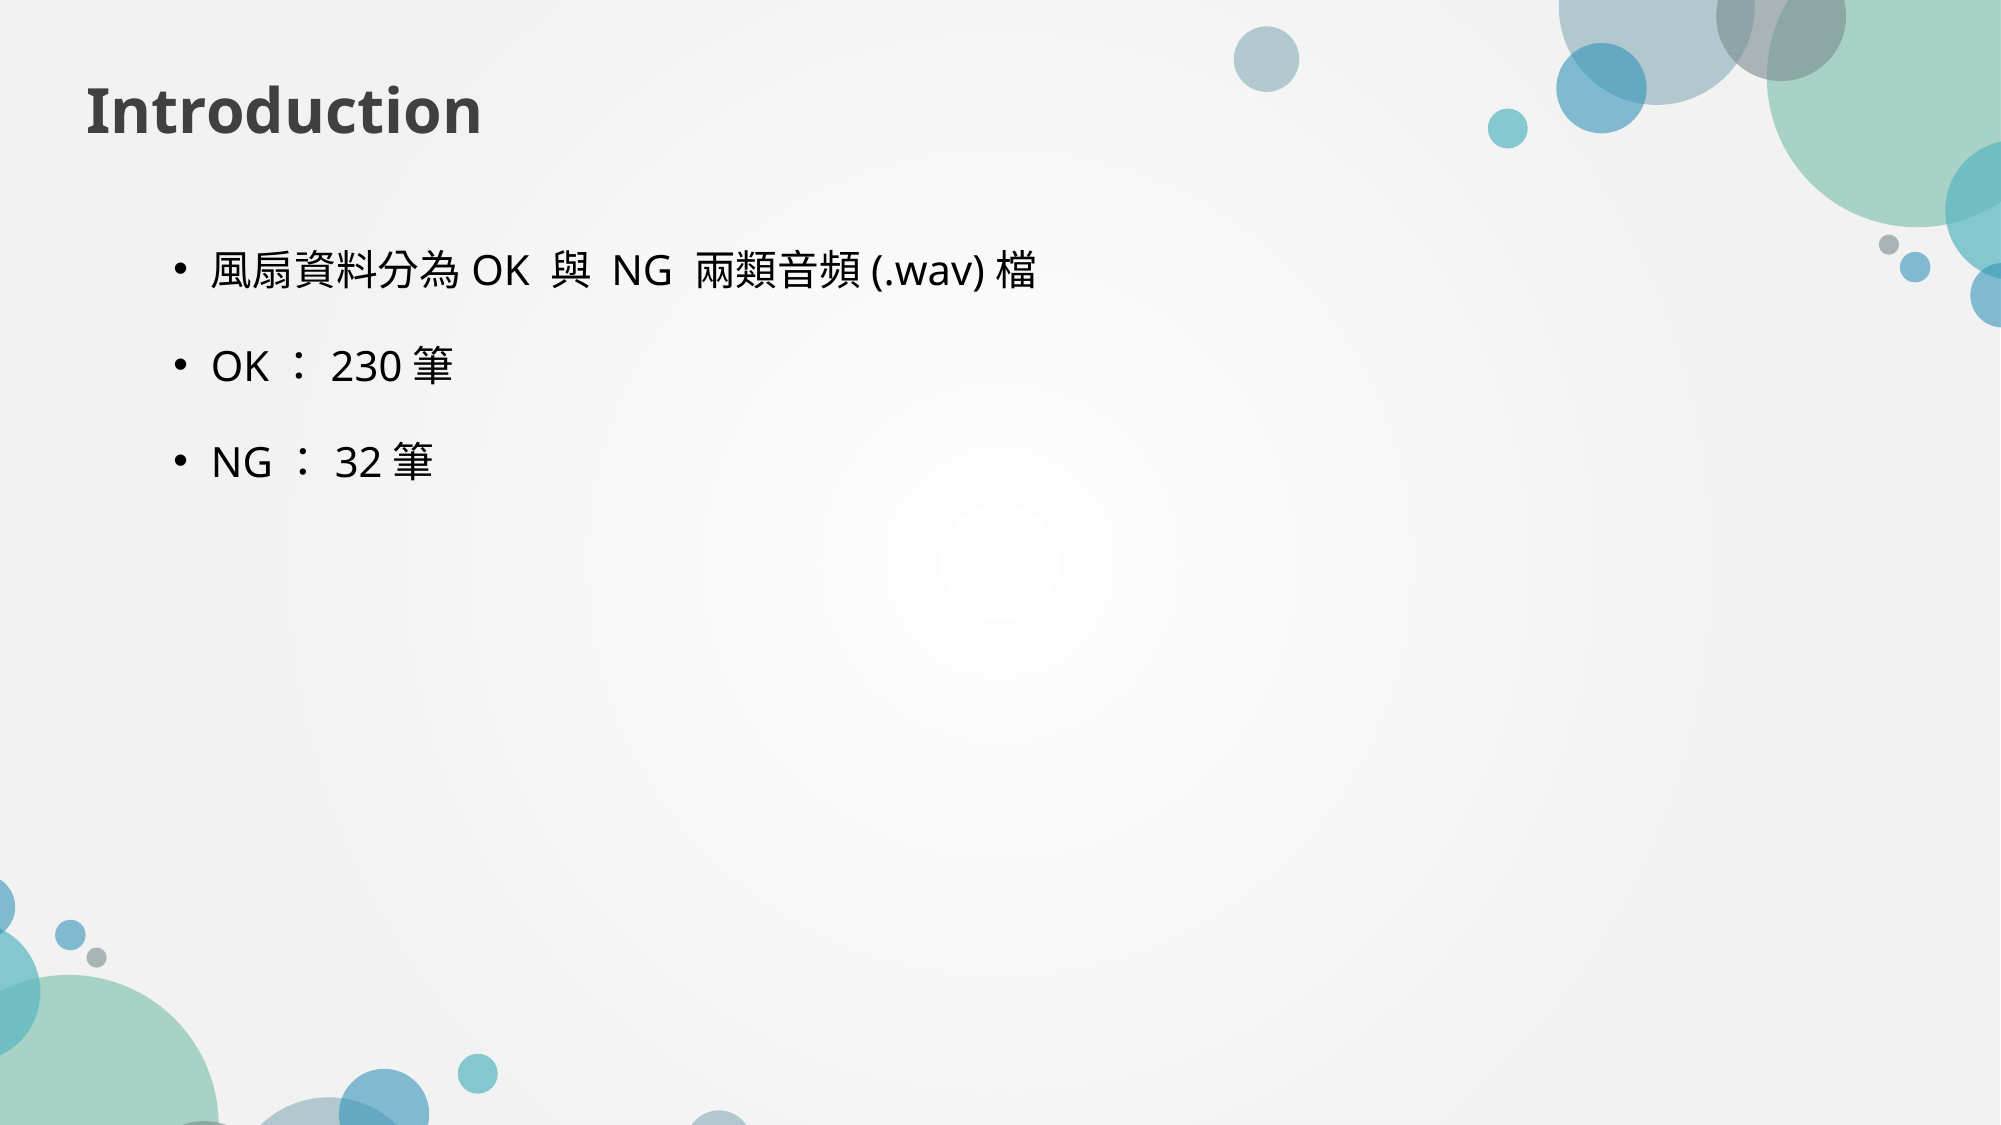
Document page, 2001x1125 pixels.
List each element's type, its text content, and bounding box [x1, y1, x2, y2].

text_box 風扇資料分為OK 與 NG 兩類音頻(.wav)檔 OK：230筆 NG：32筆 [158, 211, 1792, 1048]
list Introduction [71, 41, 630, 137]
